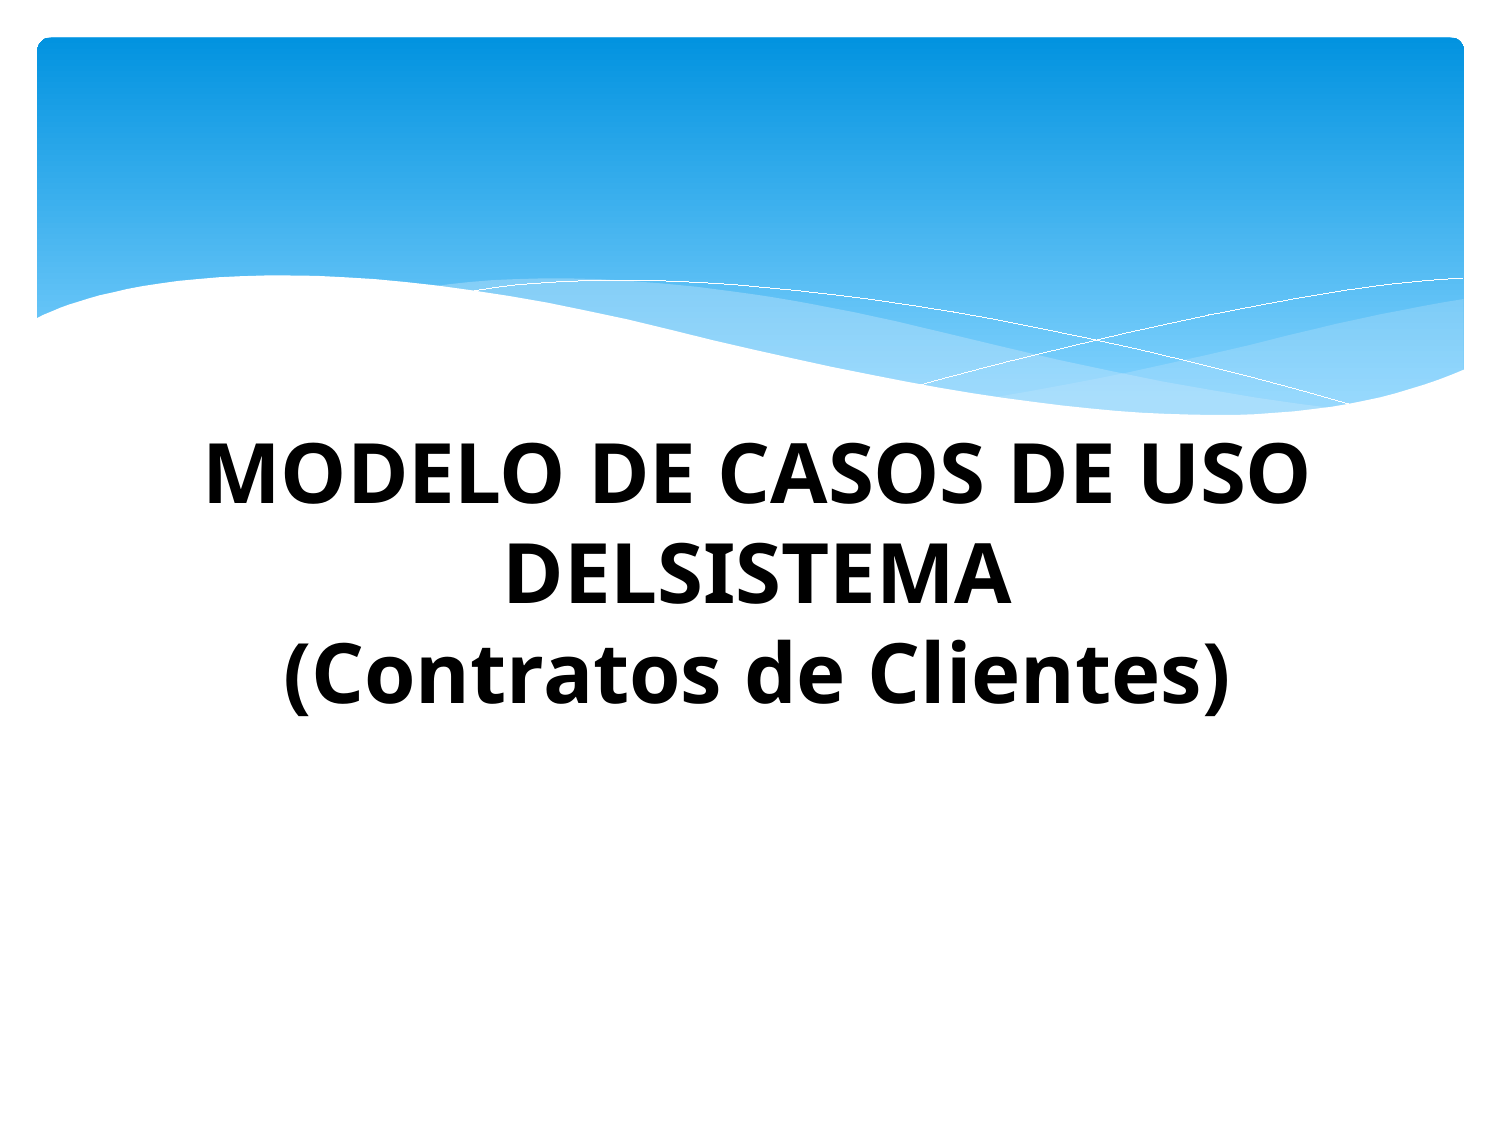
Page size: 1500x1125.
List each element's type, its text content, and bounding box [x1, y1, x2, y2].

title MODELO DE CASOS DE USO DELSISTEMA (Contratos de Clientes) [64, 467, 1451, 674]
